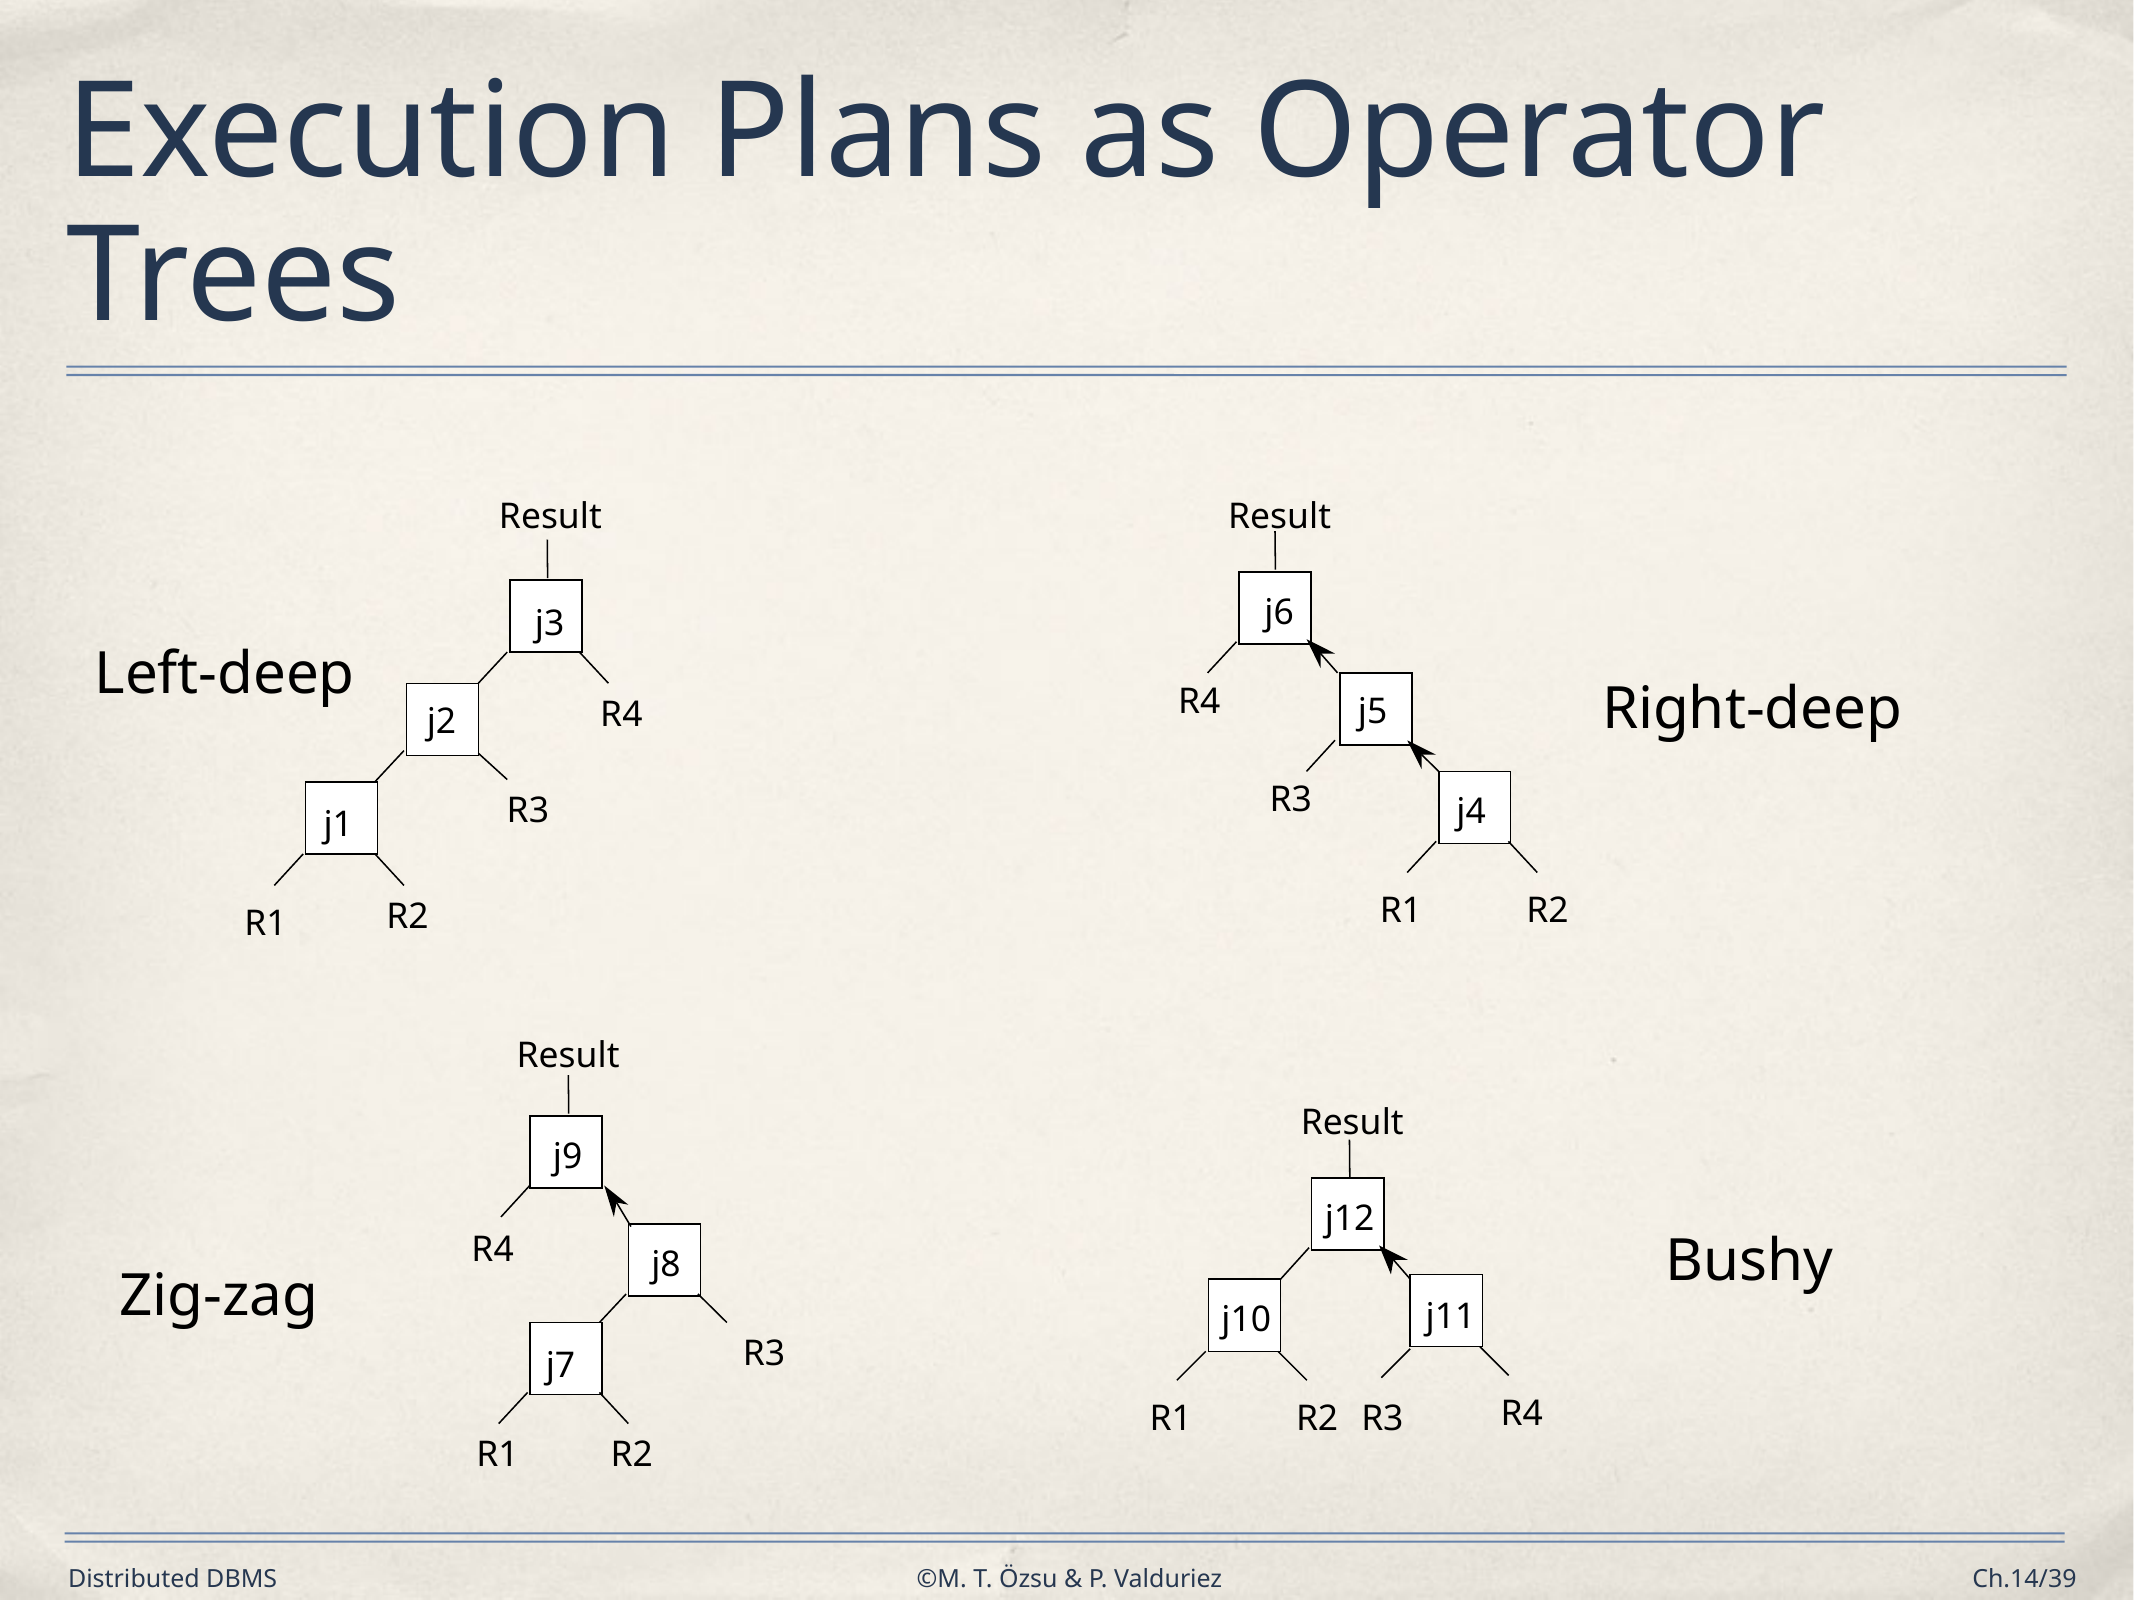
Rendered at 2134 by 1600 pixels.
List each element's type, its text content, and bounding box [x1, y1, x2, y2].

text_box j5 [1357, 687, 1388, 731]
text_box R4 [1500, 1389, 1543, 1433]
text_box j6 [1264, 589, 1294, 632]
text_box j12 [1324, 1195, 1375, 1238]
text_box [529, 1322, 603, 1395]
text_box j9 [552, 1132, 583, 1176]
text_box R1 [476, 1430, 519, 1474]
text_box Right-deep [1602, 670, 1902, 741]
text_box [628, 1223, 701, 1297]
text_box R3 [1361, 1394, 1404, 1438]
text_box [1410, 1274, 1483, 1347]
text_box R1 [244, 899, 287, 943]
text_box Left-deep [94, 635, 355, 706]
text_box [1239, 572, 1311, 644]
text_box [1306, 638, 1338, 674]
text_box R1 [1379, 886, 1423, 930]
text_box R2 [1526, 886, 1569, 930]
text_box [1407, 740, 1439, 772]
text_box [305, 781, 378, 854]
text_box R3 [506, 786, 549, 830]
text_box j8 [651, 1240, 681, 1284]
text_box R4 [600, 690, 643, 734]
text_box R4 [471, 1226, 514, 1270]
title Execution Plans as Operator Trees [58, 72, 2075, 338]
text_box Bushy [1665, 1221, 1834, 1292]
text_box j11 [1425, 1293, 1476, 1337]
text_box [1311, 1178, 1384, 1251]
text_box j2 [426, 698, 457, 741]
text_box Result [516, 1031, 620, 1075]
text_box R4 [1178, 678, 1221, 721]
text_box j10 [1221, 1296, 1272, 1339]
text_box Zig-zag [119, 1257, 319, 1328]
picture [0, 0, 2134, 1600]
text_box [1339, 672, 1413, 746]
text_box [406, 683, 479, 756]
text_box j4 [1456, 788, 1487, 831]
text_box j7 [545, 1342, 576, 1385]
text_box R2 [386, 892, 429, 936]
text_box R2 [1296, 1394, 1339, 1438]
text_box Result [1300, 1098, 1404, 1142]
text_box Result [498, 492, 602, 536]
text_box j1 [323, 801, 354, 844]
text_box R3 [742, 1329, 786, 1373]
text_box Result [1228, 492, 1332, 536]
text_box [1438, 771, 1511, 844]
text_box [1208, 1279, 1281, 1352]
text_box [529, 1115, 603, 1189]
text_box R1 [1149, 1394, 1192, 1438]
text_box [509, 579, 583, 653]
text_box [1378, 1245, 1411, 1280]
text_box j3 [535, 599, 565, 643]
text_box R2 [610, 1430, 653, 1474]
text_box R3 [1269, 776, 1312, 820]
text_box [603, 1185, 632, 1227]
